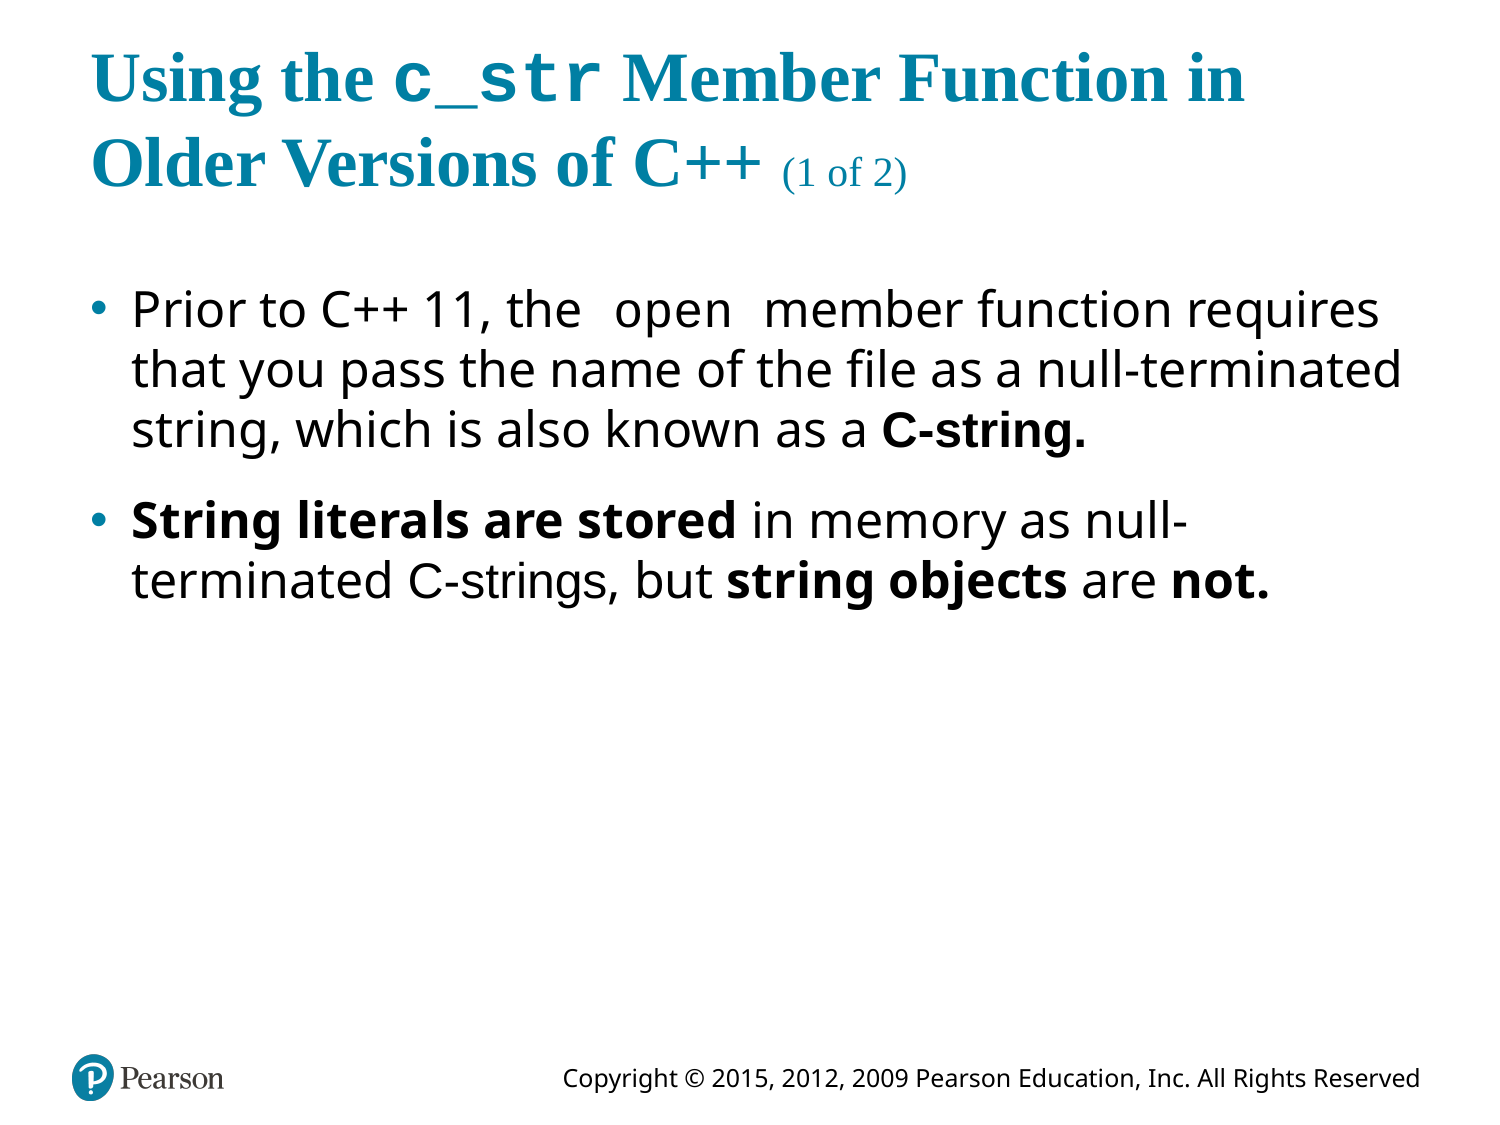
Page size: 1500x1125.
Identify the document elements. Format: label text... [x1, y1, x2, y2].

picture [72, 1087, 83, 1101]
list Prior to C++ 11, the open member function requires that you pass the name of the file as a null-terminated string, which is also known as a C-string. String literals are stored in memory as null-terminated C-strings, but string objects are not. [75, 262, 1425, 931]
title Using the c_str Member Function in Older Versions of C++ (1 of 2) [75, 0, 1425, 216]
picture [80, 1063, 106, 1088]
picture [98, 1054, 224, 1101]
picture [72, 1054, 88, 1070]
